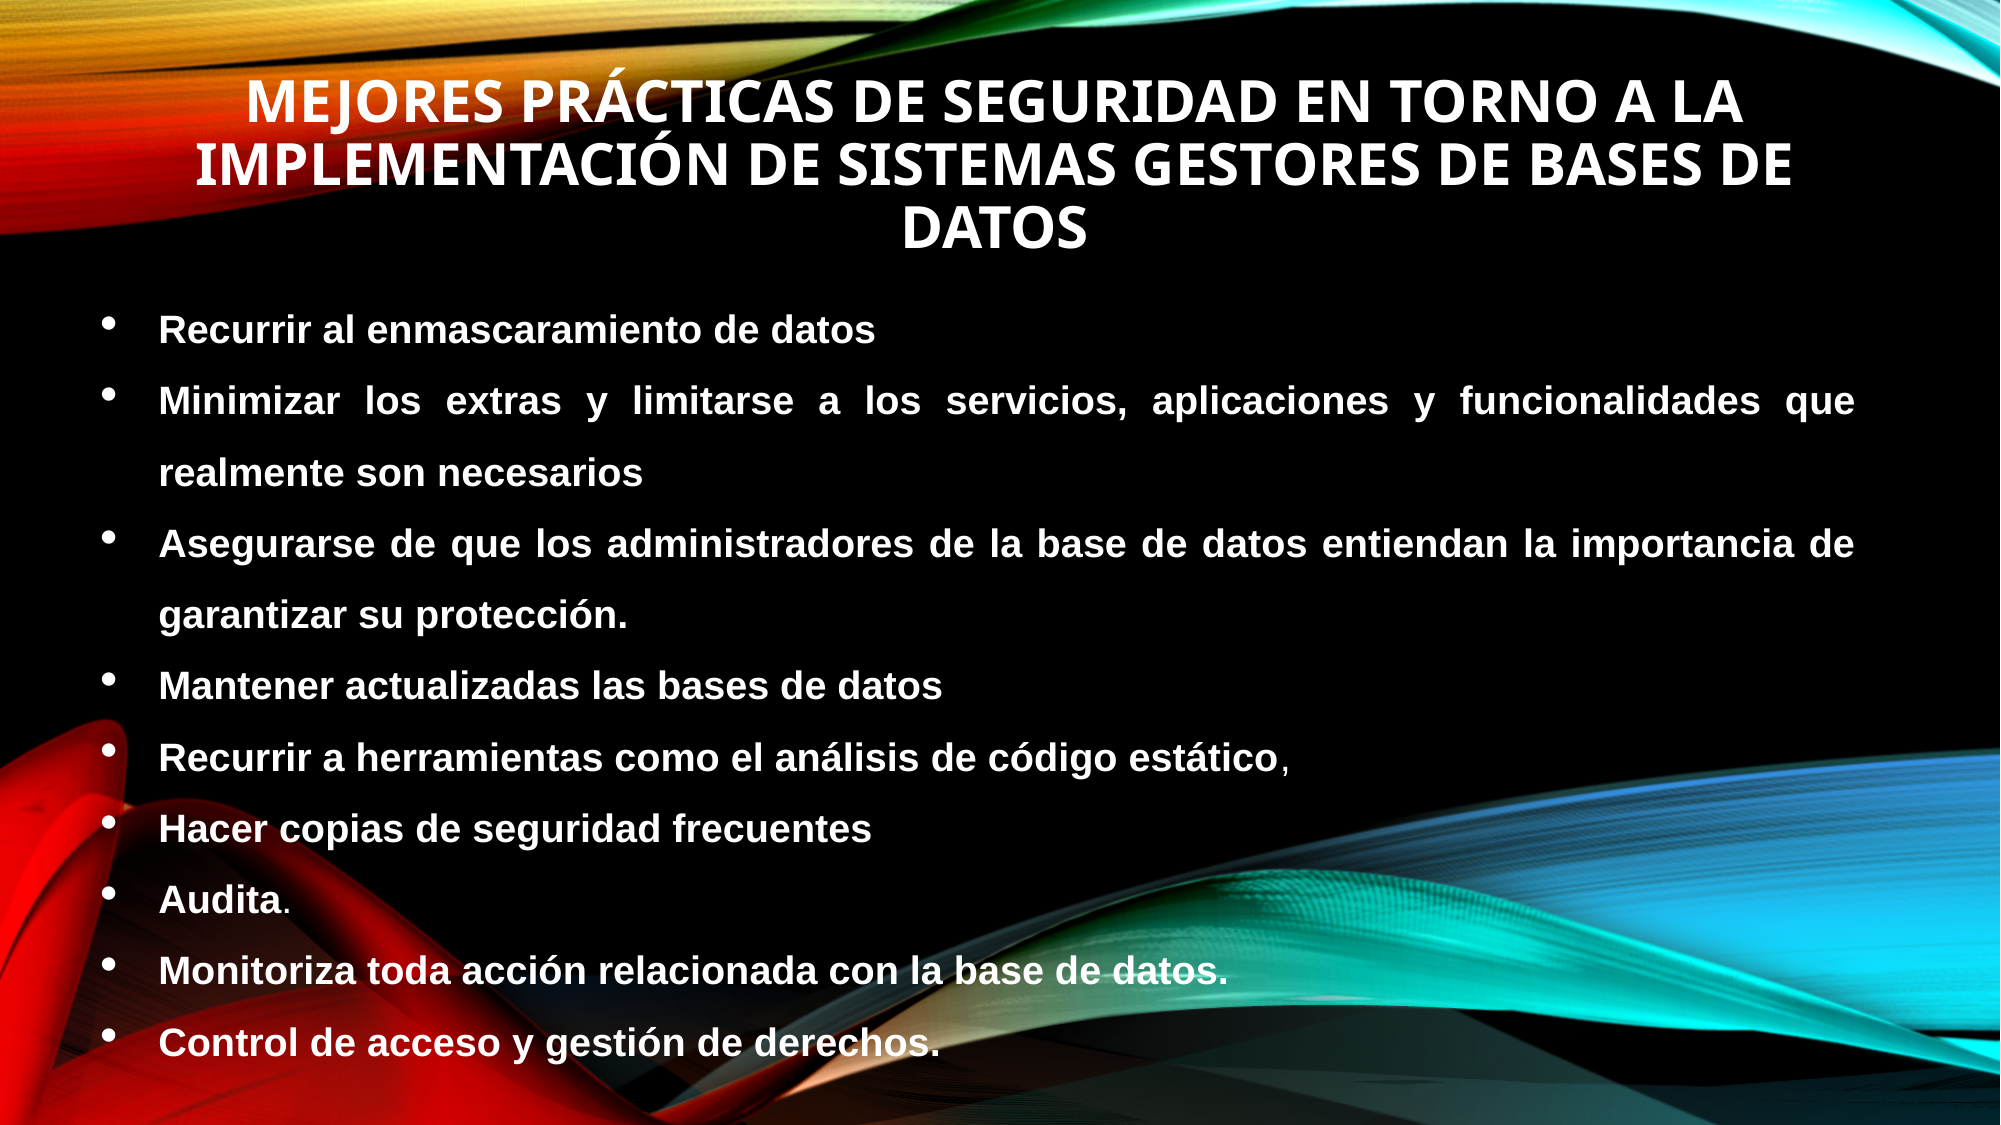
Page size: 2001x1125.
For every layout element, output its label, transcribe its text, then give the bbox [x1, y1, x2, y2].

list Recurrir al enmascaramiento de datos Minimizar los extras y limitarse a los servicios, aplicaciones y funcionalidades que realmente son necesarios Asegurarse de que los administradores de la base de datos entiendan la importancia de garantizar su protección. Mantener actualizadas las bases de datos Recurrir a herramientas como el análisis de código estático, Hacer copias de seguridad frecuentes Audita. Monitoriza toda acción relacionada con la base de datos. Control de acceso y gestión de derechos. [86, 318, 1873, 1098]
picture [0, 717, 2000, 1125]
title MEJORES PRÁCTICAS DE SEGURIDAD EN TORNO A LA IMPLEMENTACIÓN DE SISTEMAS GESTORES DE BASES DE DATOS [101, 237, 1888, 273]
picture [0, 0, 2000, 237]
